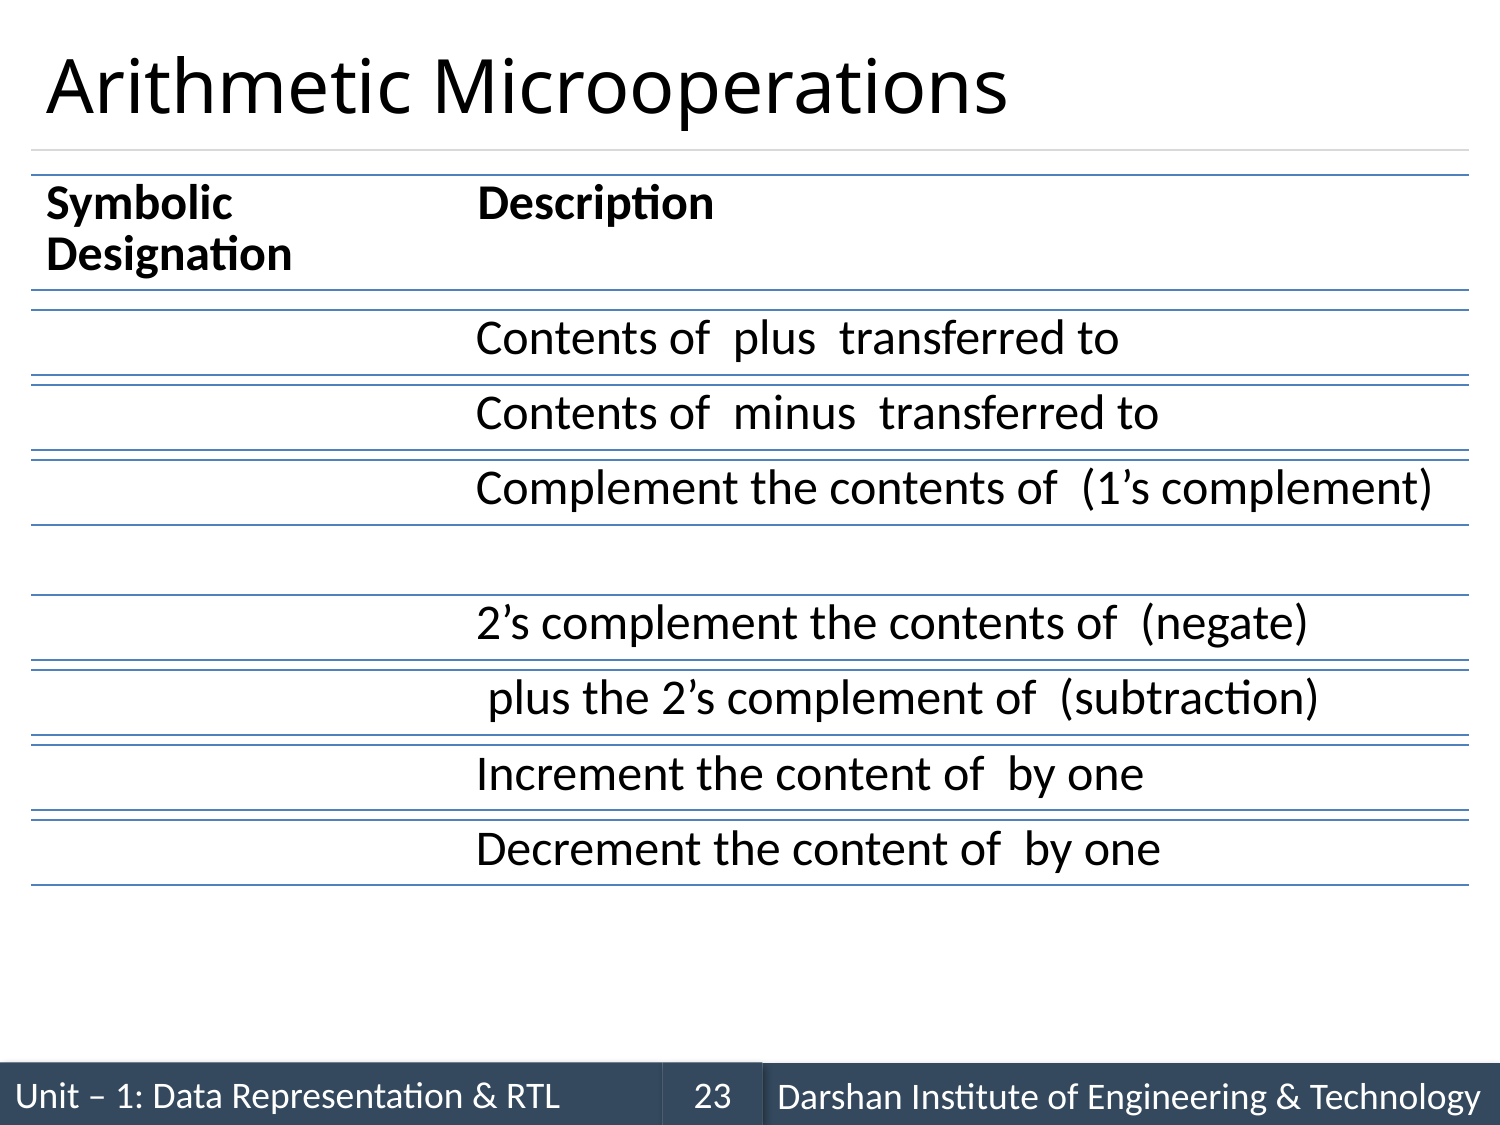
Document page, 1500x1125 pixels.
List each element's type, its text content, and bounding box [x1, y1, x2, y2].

title Arithmetic Microoperations [31, 17, 1469, 150]
table_header Description [462, 176, 1469, 289]
table_header Symbolic Designation [31, 176, 462, 289]
